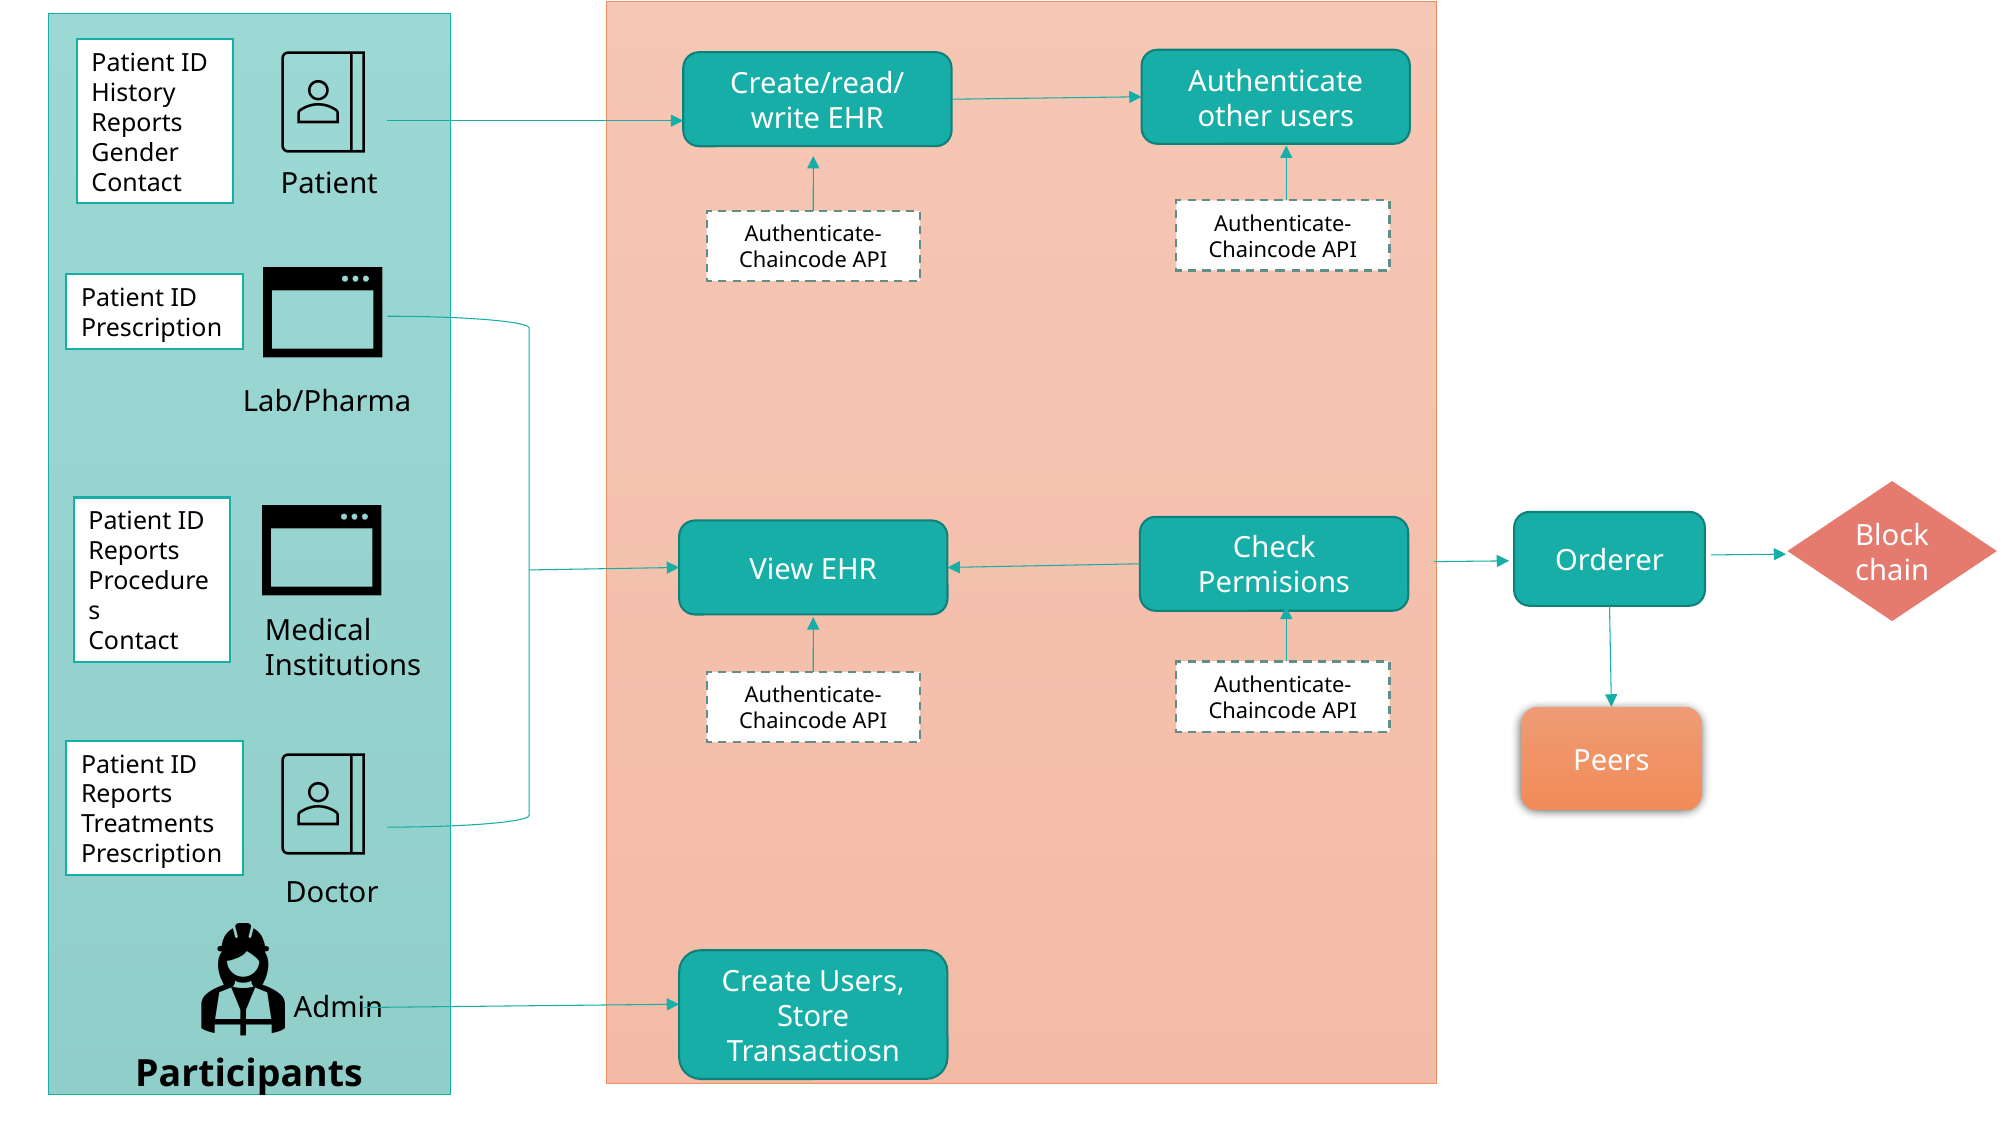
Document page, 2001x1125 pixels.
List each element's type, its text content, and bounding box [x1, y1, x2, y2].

picture [178, 916, 308, 1046]
text_box Create/read/ write EHR [682, 51, 953, 148]
text_box [522, 323, 530, 820]
text_box Authenticate-Chaincode API [706, 210, 921, 282]
text_box Blockchain [1781, 477, 2000, 626]
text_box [947, 563, 1140, 568]
text_box Create Users, Store Transactiosn [678, 949, 949, 1081]
text_box Authenticate other users [1140, 48, 1411, 145]
text_box Authenticate-Chaincode API [1175, 660, 1391, 733]
text_box Authenticate-Chaincode API [706, 671, 921, 743]
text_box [951, 96, 1142, 100]
text_box Orderer [1513, 510, 1707, 607]
text_box Check Permisions [1138, 515, 1410, 612]
text_box Peers [1521, 706, 1702, 811]
text_box [606, 1, 1437, 1084]
text_box View EHR [678, 519, 949, 616]
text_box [363, 1004, 680, 1008]
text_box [48, 13, 522, 1095]
text_box Authenticate-Chaincode API [1175, 199, 1391, 272]
